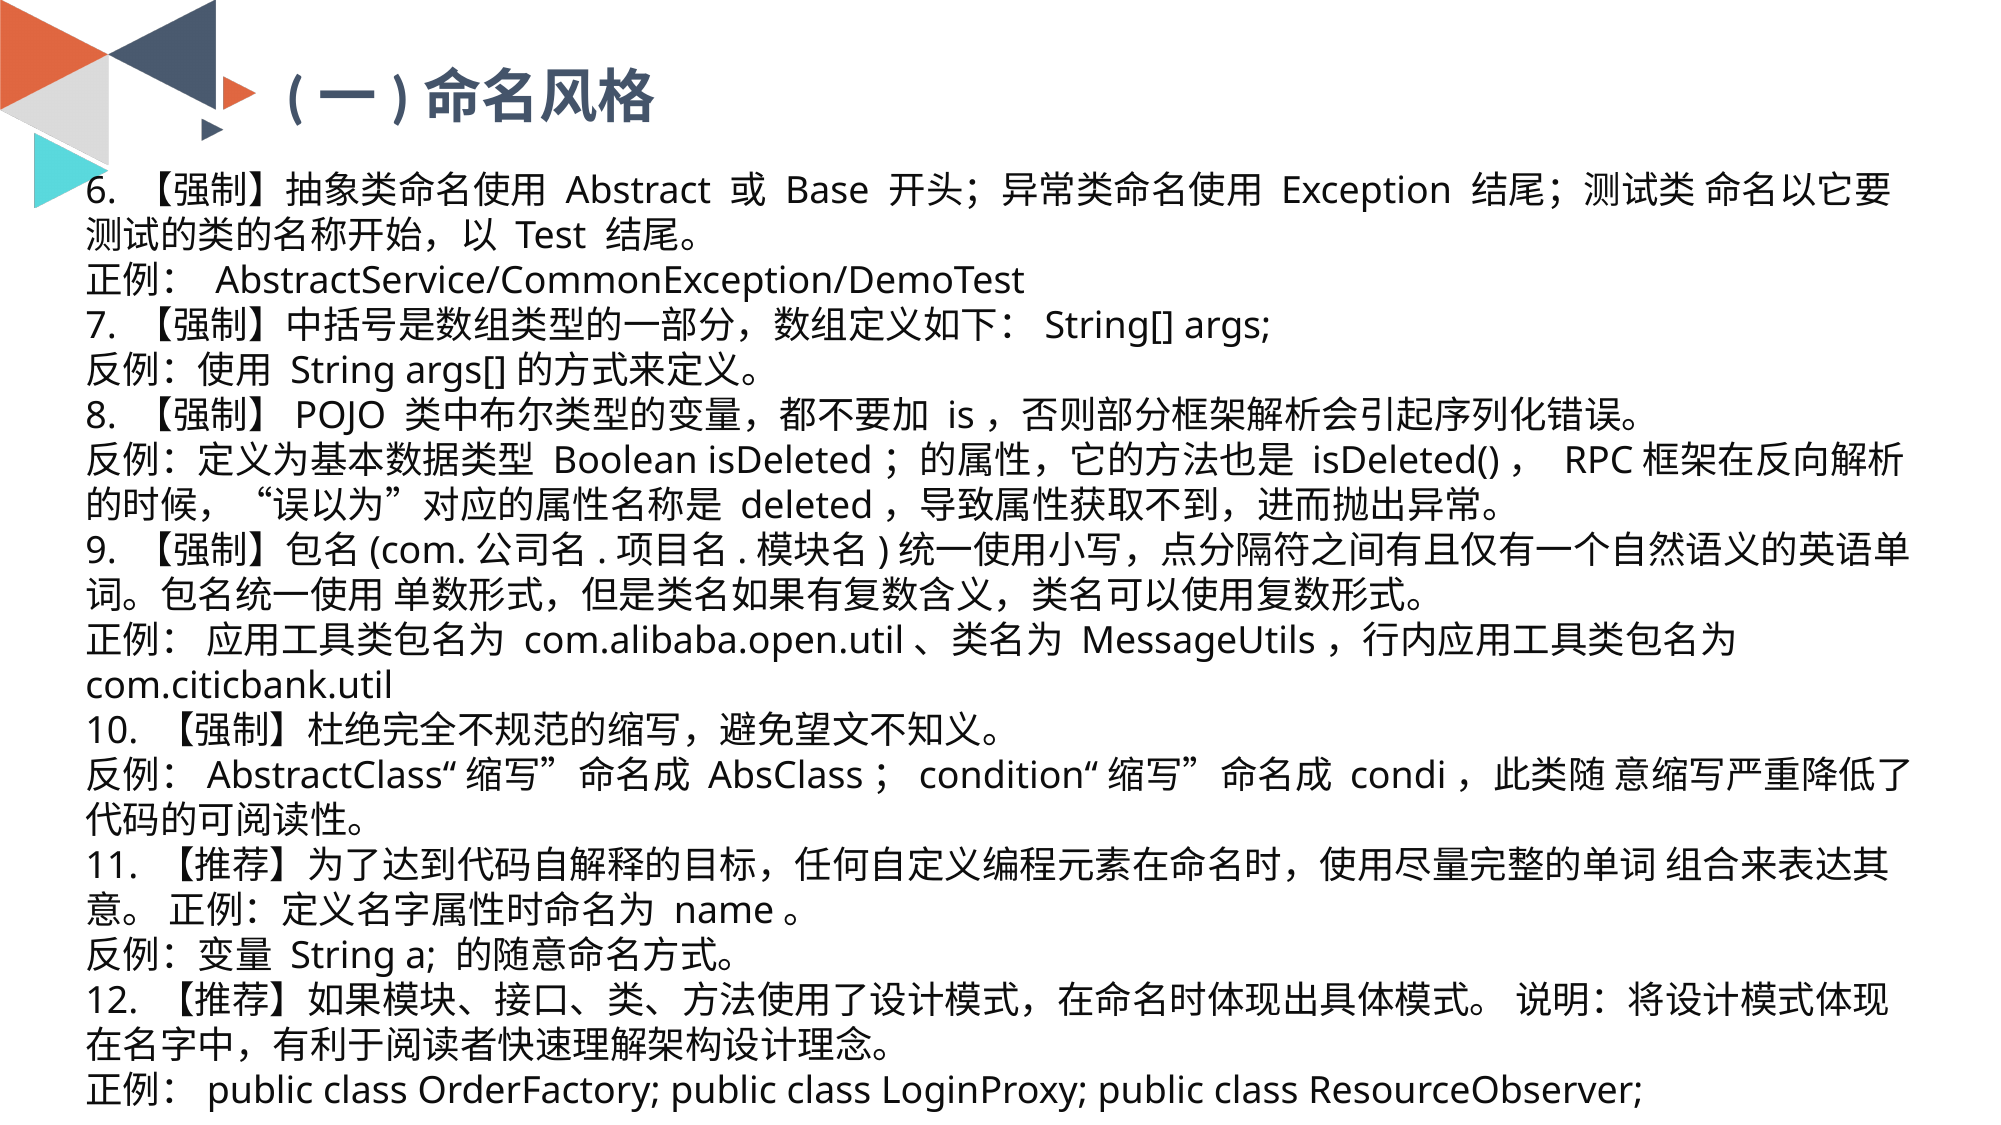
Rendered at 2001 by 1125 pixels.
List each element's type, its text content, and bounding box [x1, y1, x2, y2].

text_box 6. 【强制】抽象类命名使用 Abstract 或 Base 开头；异常类命名使用 Exception 结尾；测试类 命名以它要测试的类的名称开始，以 Test 结尾。 正例： AbstractService/CommonException/DemoTest 7. 【强制】中括号是数组类型的一部分，数组定义如下：String[] args; 反例：使用 String args[]的方式来定义。 8. 【强制】POJO 类中布尔类型的变量，都不要加 is，否则部分框架解析会引起序列化错误。 反例：定义为基本数据类型 Boolean isDeleted；的属性，它的方法也是 isDeleted()， RPC框架在反向解析的时候，“误以为”对应的属性名称是 deleted，导致属性获取不到，进而抛出异常。 9. 【强制】包名(com.公司名.项目名.模块名)统一使用小写，点分隔符之间有且仅有一个自然语义的英语单词。包名统一使用 单数形式，但是类名如果有复数含义，类名可以使用复数形式。 正例： 应用工具类包名为 com.alibaba.open.util、类名为 MessageUtils，行内应用工具类包名为 com.citicbank.util 10. 【强制】杜绝完全不规范的缩写，避免望文不知义。 反例：AbstractClass“缩写”命名成 AbsClass；condition“缩写”命名成 condi，此类随 意缩写严重降低了代码的可阅读性。 11. 【推荐】为了达到代码自解释的目标，任何自定义编程元素在命名时，使用尽量完整的单词 组合来表达其意。 正例：定义名字属性时命名为 name。 反例：变量 String a; 的随意命名方式。 12. 【推荐】如果模块、接口、类、方法使用了设计模式，在命名时体现出具体模式。 说明：将设计模式体现在名字中，有利于阅读者快速理解架构设计理念。 正例：public class OrderFactory; public class LoginProxy; public class ResourceObserver; [70, 158, 1933, 1125]
text_box (一)命名风格 [271, 52, 903, 137]
picture [1, 0, 256, 232]
